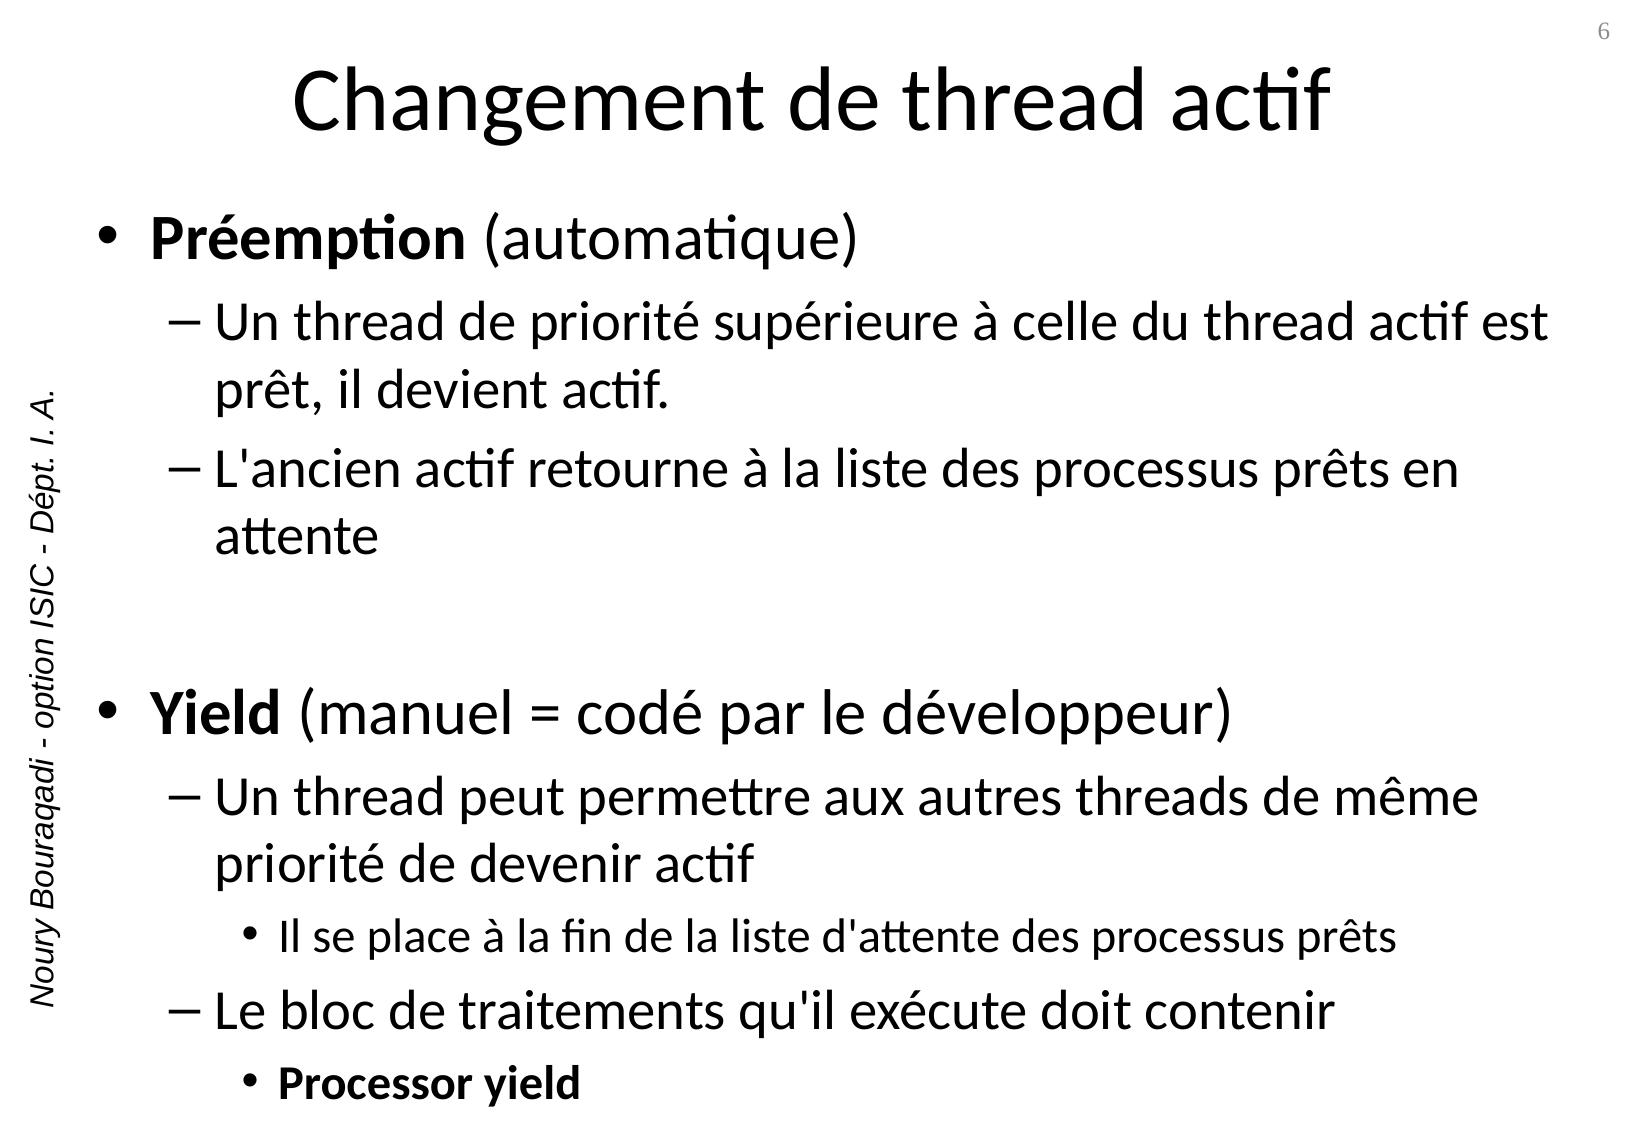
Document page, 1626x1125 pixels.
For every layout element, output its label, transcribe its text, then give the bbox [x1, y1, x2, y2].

list Préemption (automatique) Un thread de priorité supérieure à celle du thread actif est prêt, il devient actif. L'ancien actif retourne à la liste des processus prêts en attente Yield (manuel = codé par le développeur) Un thread peut permettre aux autres threads de même priorité de devenir actif Il se place à la fin de la liste d'attente des processus prêts Le bloc de traitements qu'il exécute doit contenir Processor yield [81, 187, 1625, 1125]
title Changement de thread actif [0, 0, 1625, 188]
slide_number 6 [1245, 0, 1625, 60]
